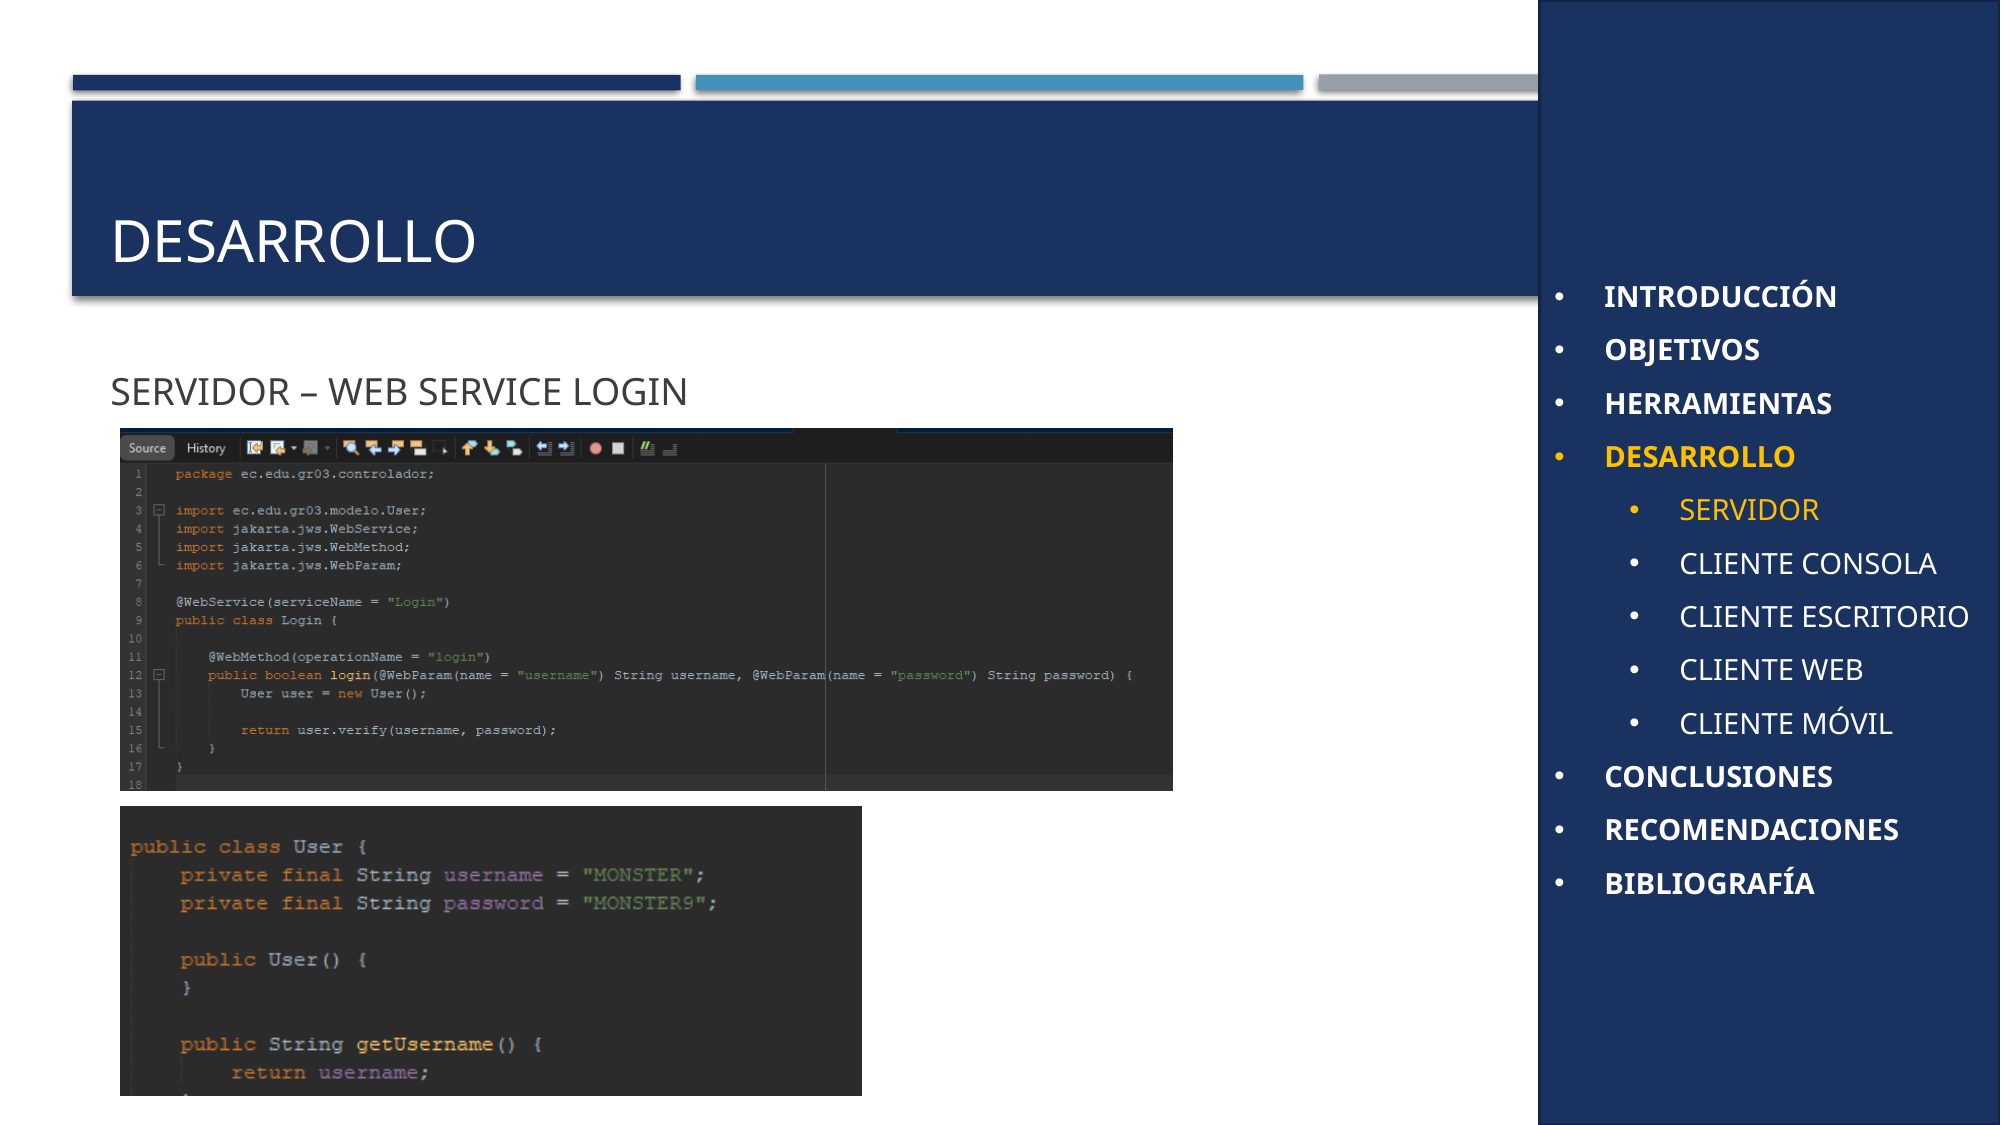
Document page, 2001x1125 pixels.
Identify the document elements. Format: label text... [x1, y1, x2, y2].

list SERVIDOR – WEB SERVICE LOGIN [95, 357, 1305, 1058]
title DESARROLLO [95, 115, 1538, 282]
picture [120, 427, 1174, 791]
text_box INTRODUCCIÓN OBJETIVOS HERRAMIENTAS DESARROLLO SERVIDOR CLIENTE CONSOLA CLIENTE ESCRITORIO CLIENTE WEB CLIENTE MÓVIL CONCLUSIONES RECOMENDACIONES BIBLIOGRAFÍA [1538, 0, 2000, 1125]
picture [120, 806, 862, 1097]
